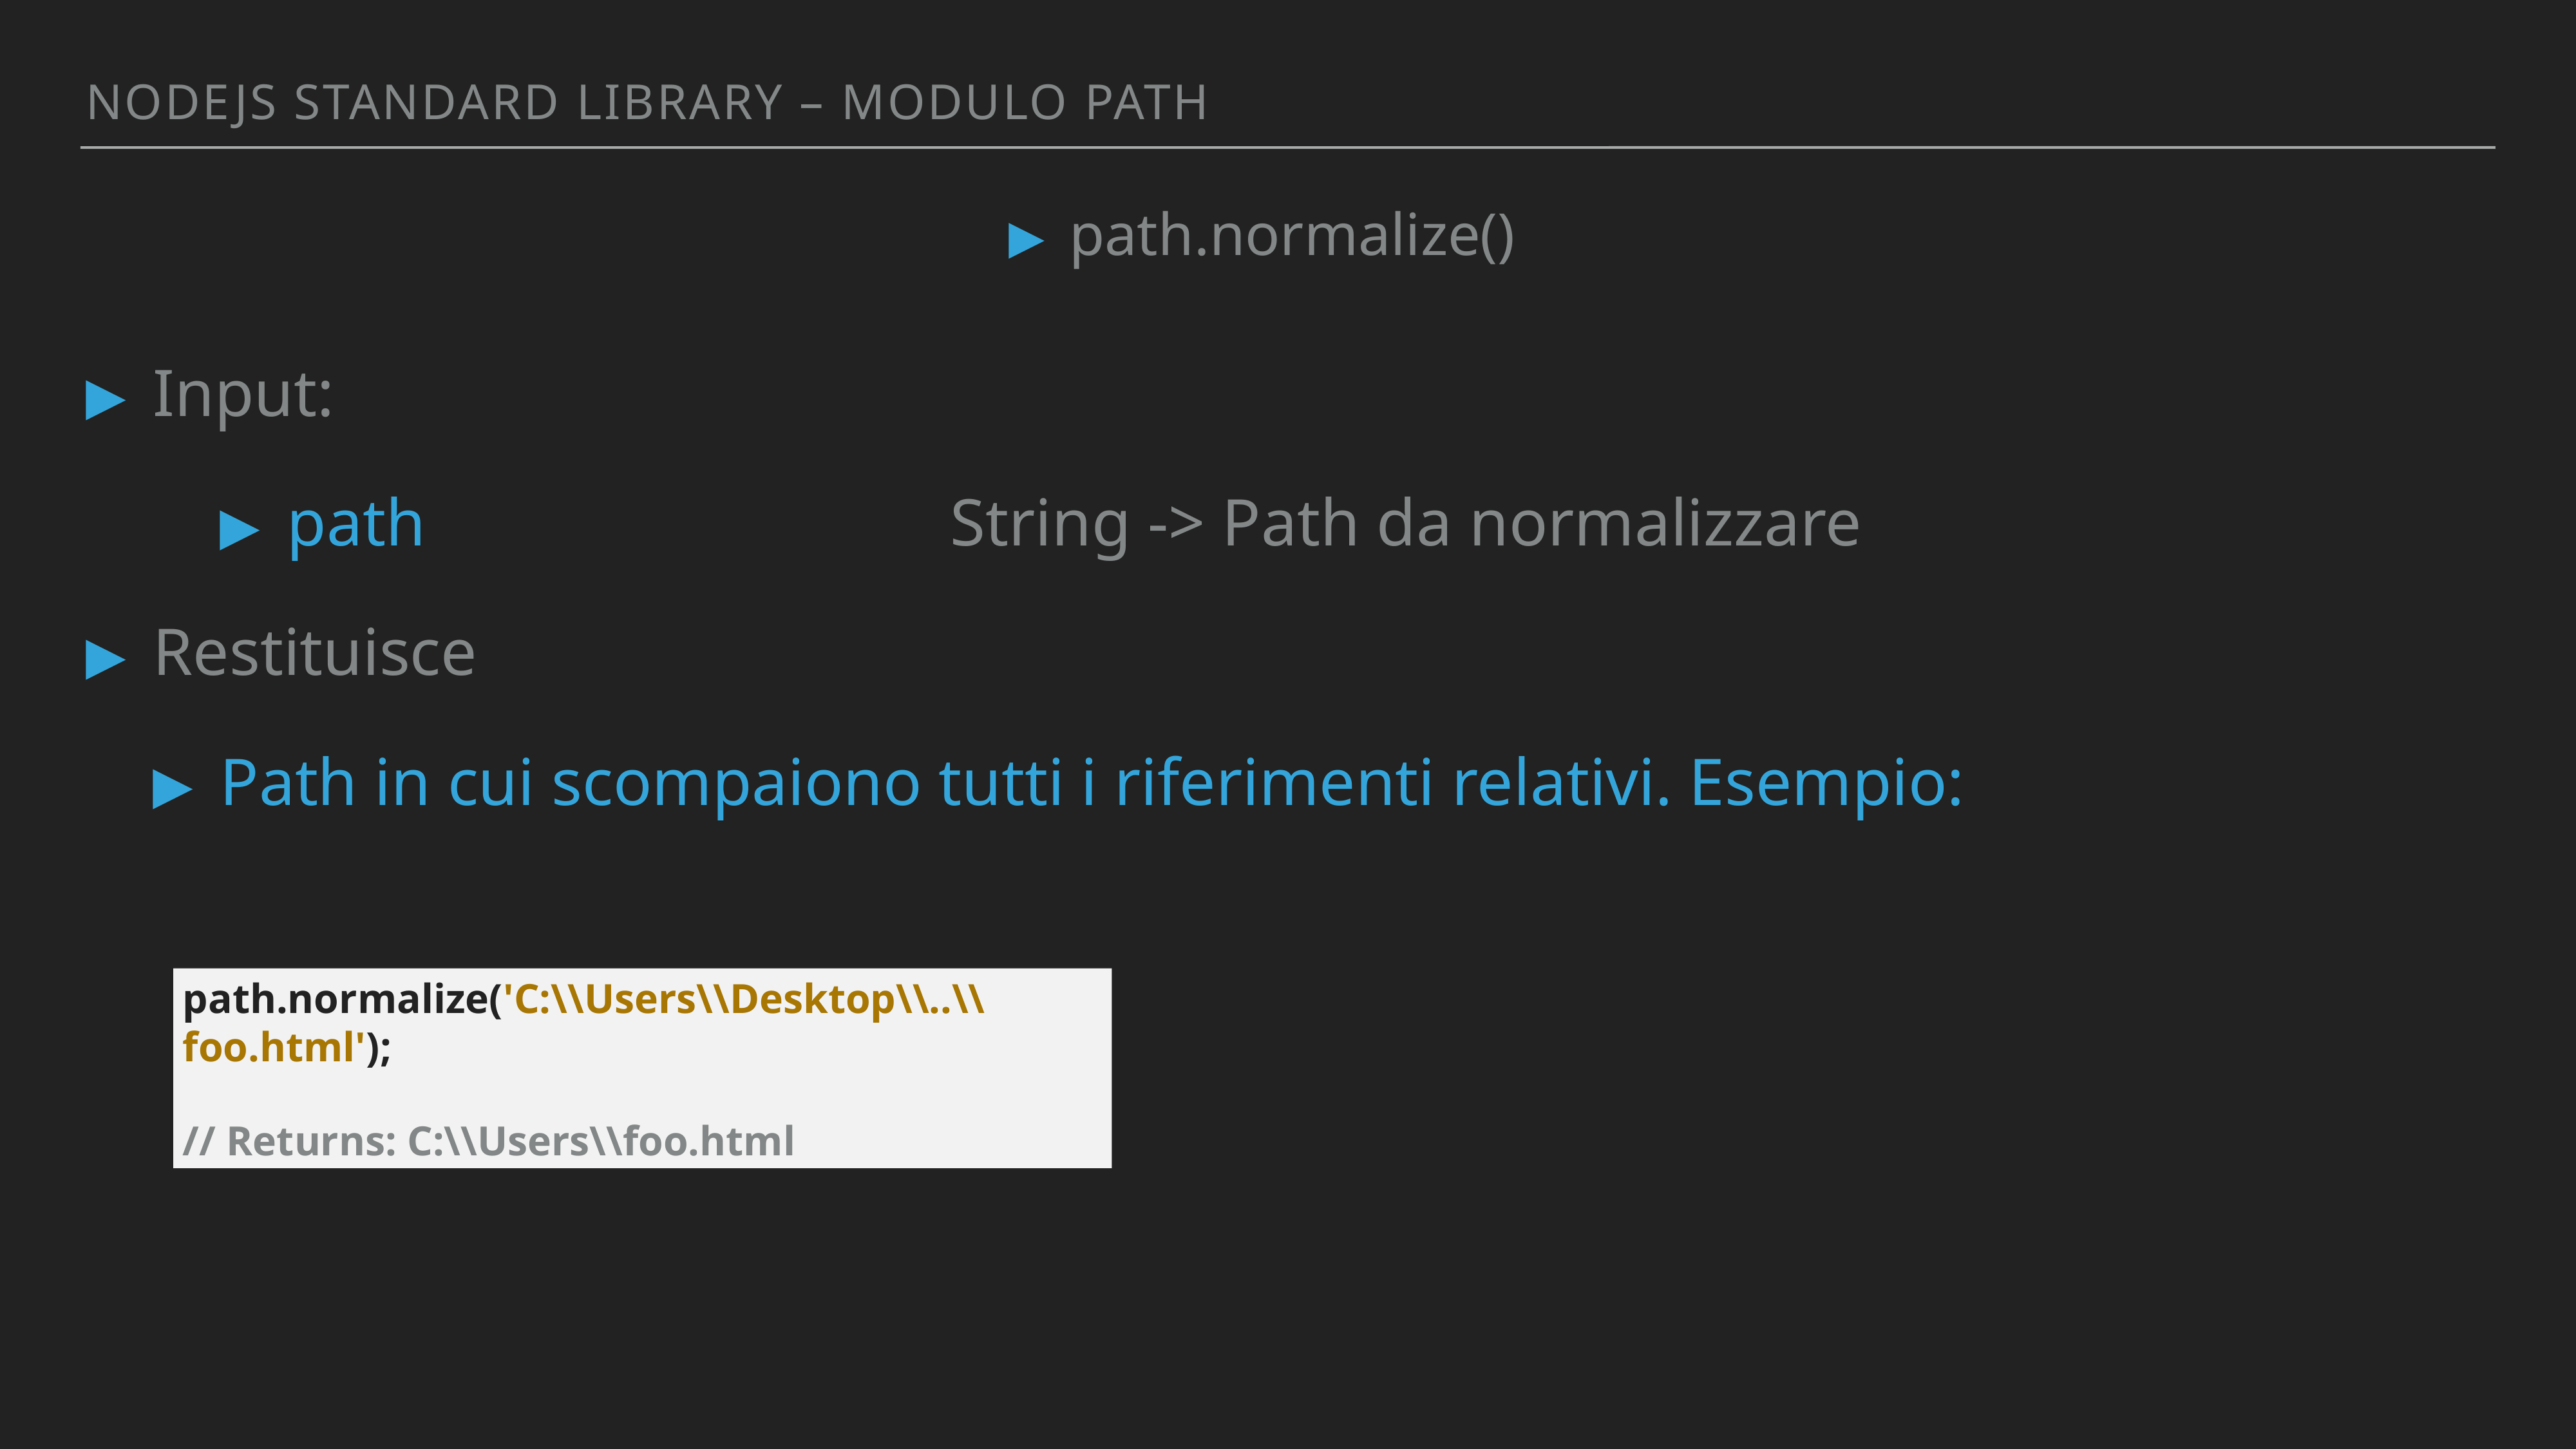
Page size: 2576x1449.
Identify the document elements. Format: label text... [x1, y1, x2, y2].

text_box Input: path String -> Path da normalizzare Restituisce Path in cui scompaiono tutti i riferimenti relativi. Esempio: [80, 346, 2478, 1254]
text_box path.normalize('C:\\Users\\Desktop\\..\\foo.html'); // Returns: C:\\Users\\foo.html [173, 968, 1112, 1168]
list Nodejs standArd library – MODULO PATH [80, 75, 2295, 135]
list path.normalize() [1003, 191, 1556, 289]
